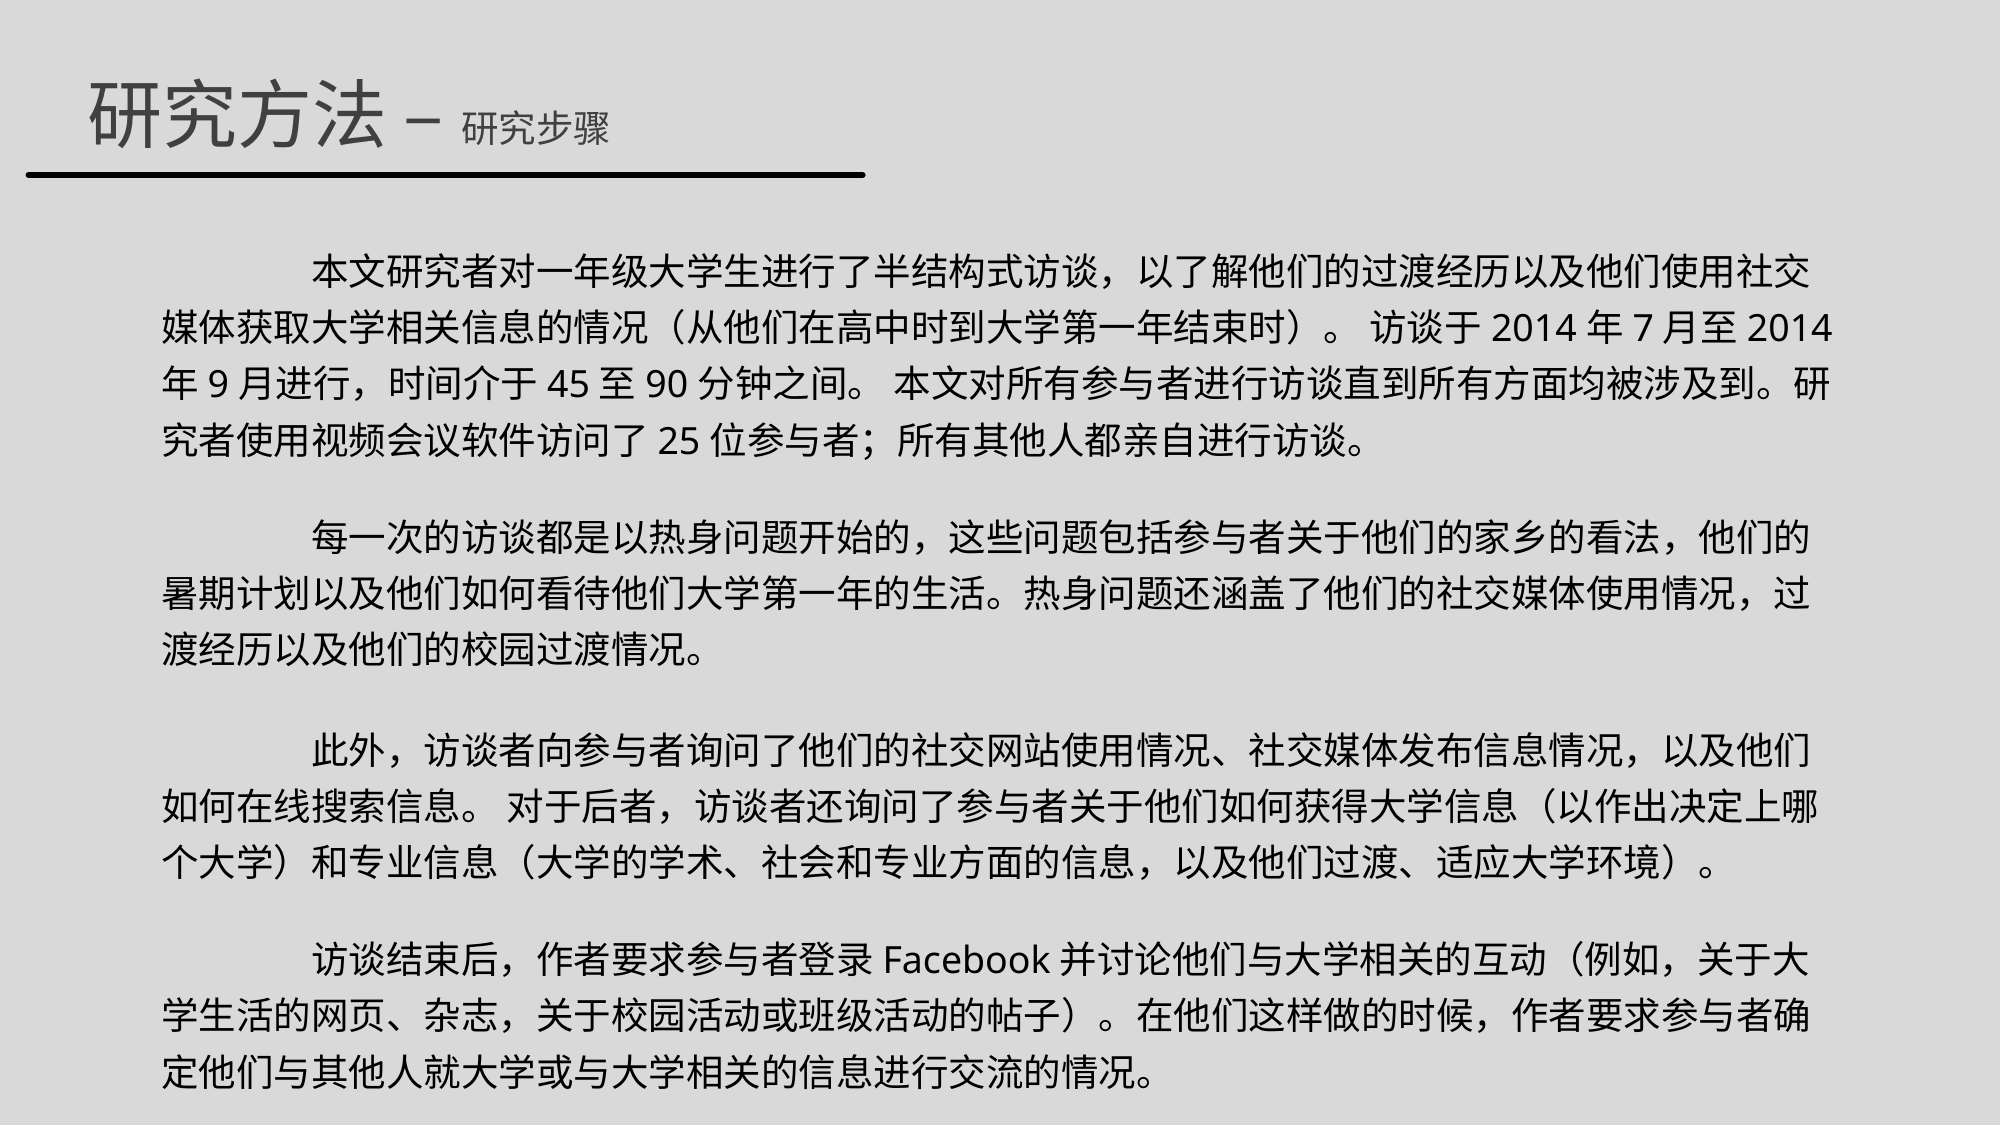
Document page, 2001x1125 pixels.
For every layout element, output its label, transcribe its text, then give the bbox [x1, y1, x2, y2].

text_box 研究方法 – 研究步骤 [72, 60, 836, 166]
text_box 访谈结束后，作者要求参与者登录Facebook并讨论他们与大学相关的互动（例如，关于大学生活的网页、杂志，关于校园活动或班级活动的帖子）。在他们这样做的时候，作者要求参与者确定他们与其他人就大学或与大学相关的信息进行交流的情况。 [146, 917, 1858, 1101]
text_box 本文研究者对一年级大学生进行了半结构式访谈，以了解他们的过渡经历以及他们使用社交媒体获取大学相关信息的情况（从他们在高中时到大学第一年结束时）。 访谈于2014年7月至2014年9月进行，时间介于45至90分钟之间。 本文对所有参与者进行访谈直到所有方面均被涉及到。研究者使用视频会议软件访问了25位参与者；所有其他人都亲自进行访谈。 [146, 229, 1858, 469]
text_box 此外，访谈者向参与者询问了他们的社交网站使用情况、社交媒体发布信息情况，以及他们如何在线搜索信息。 对于后者，访谈者还询问了参与者关于他们如何获得大学信息（以作出决定上哪个大学）和专业信息（大学的学术、社会和专业方面的信息，以及他们过渡、适应大学环境）。 [146, 708, 1858, 892]
text_box 每一次的访谈都是以热身问题开始的，这些问题包括参与者关于他们的家乡的看法，他们的暑期计划以及他们如何看待他们大学第一年的生活。热身问题还涵盖了他们的社交媒体使用情况，过渡经历以及他们的校园过渡情况。 [146, 495, 1858, 679]
